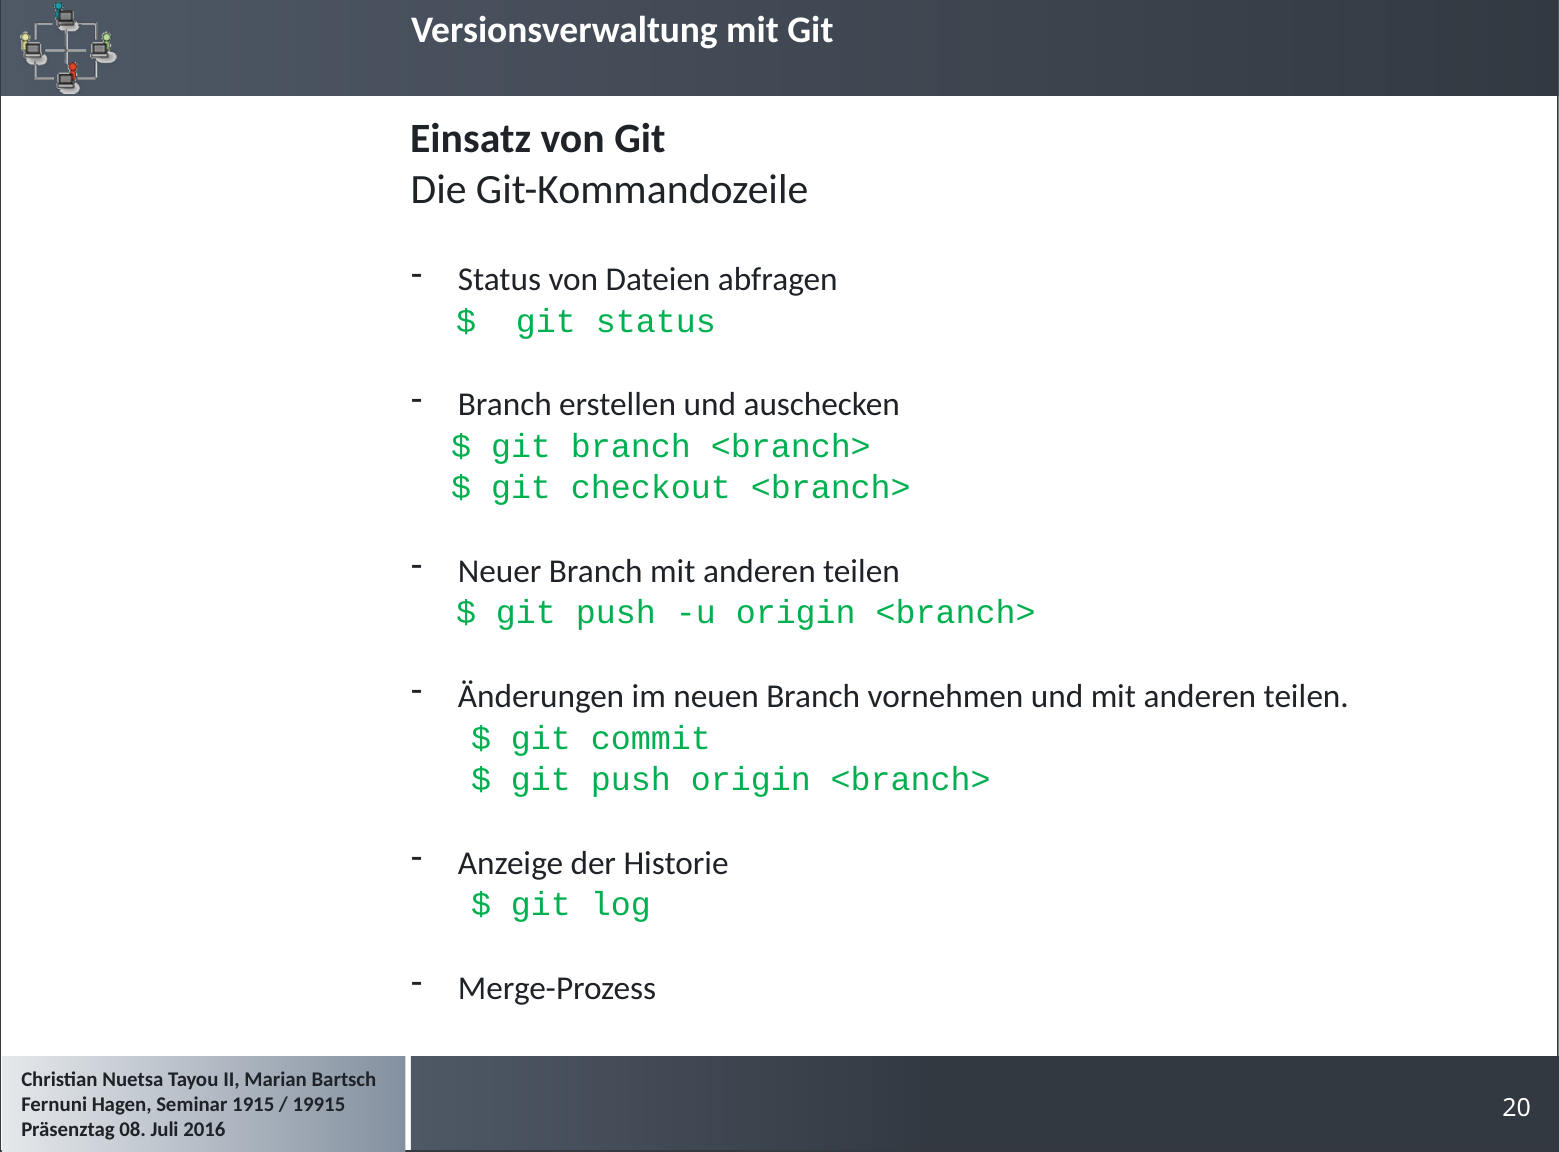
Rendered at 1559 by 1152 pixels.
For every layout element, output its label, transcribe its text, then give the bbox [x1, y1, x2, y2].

title Einsatz von Git [410, 114, 1523, 161]
picture [12, 0, 117, 94]
list Die Git-Kommandozeile [410, 161, 1523, 242]
list Status von Dateien abfragen $ git status Branch erstellen und auschecken $ git branch <branch> $ git checkout <branch> Neuer Branch mit anderen teilen $ git push -u origin <branch> Änderungen im neuen Branch vornehmen und mit anderen teilen. $ git commit $ git push origin <branch> Anzeige der Historie $ git log Merge-Prozess [410, 255, 1530, 1017]
slide_number 20 [1459, 1096, 1532, 1126]
